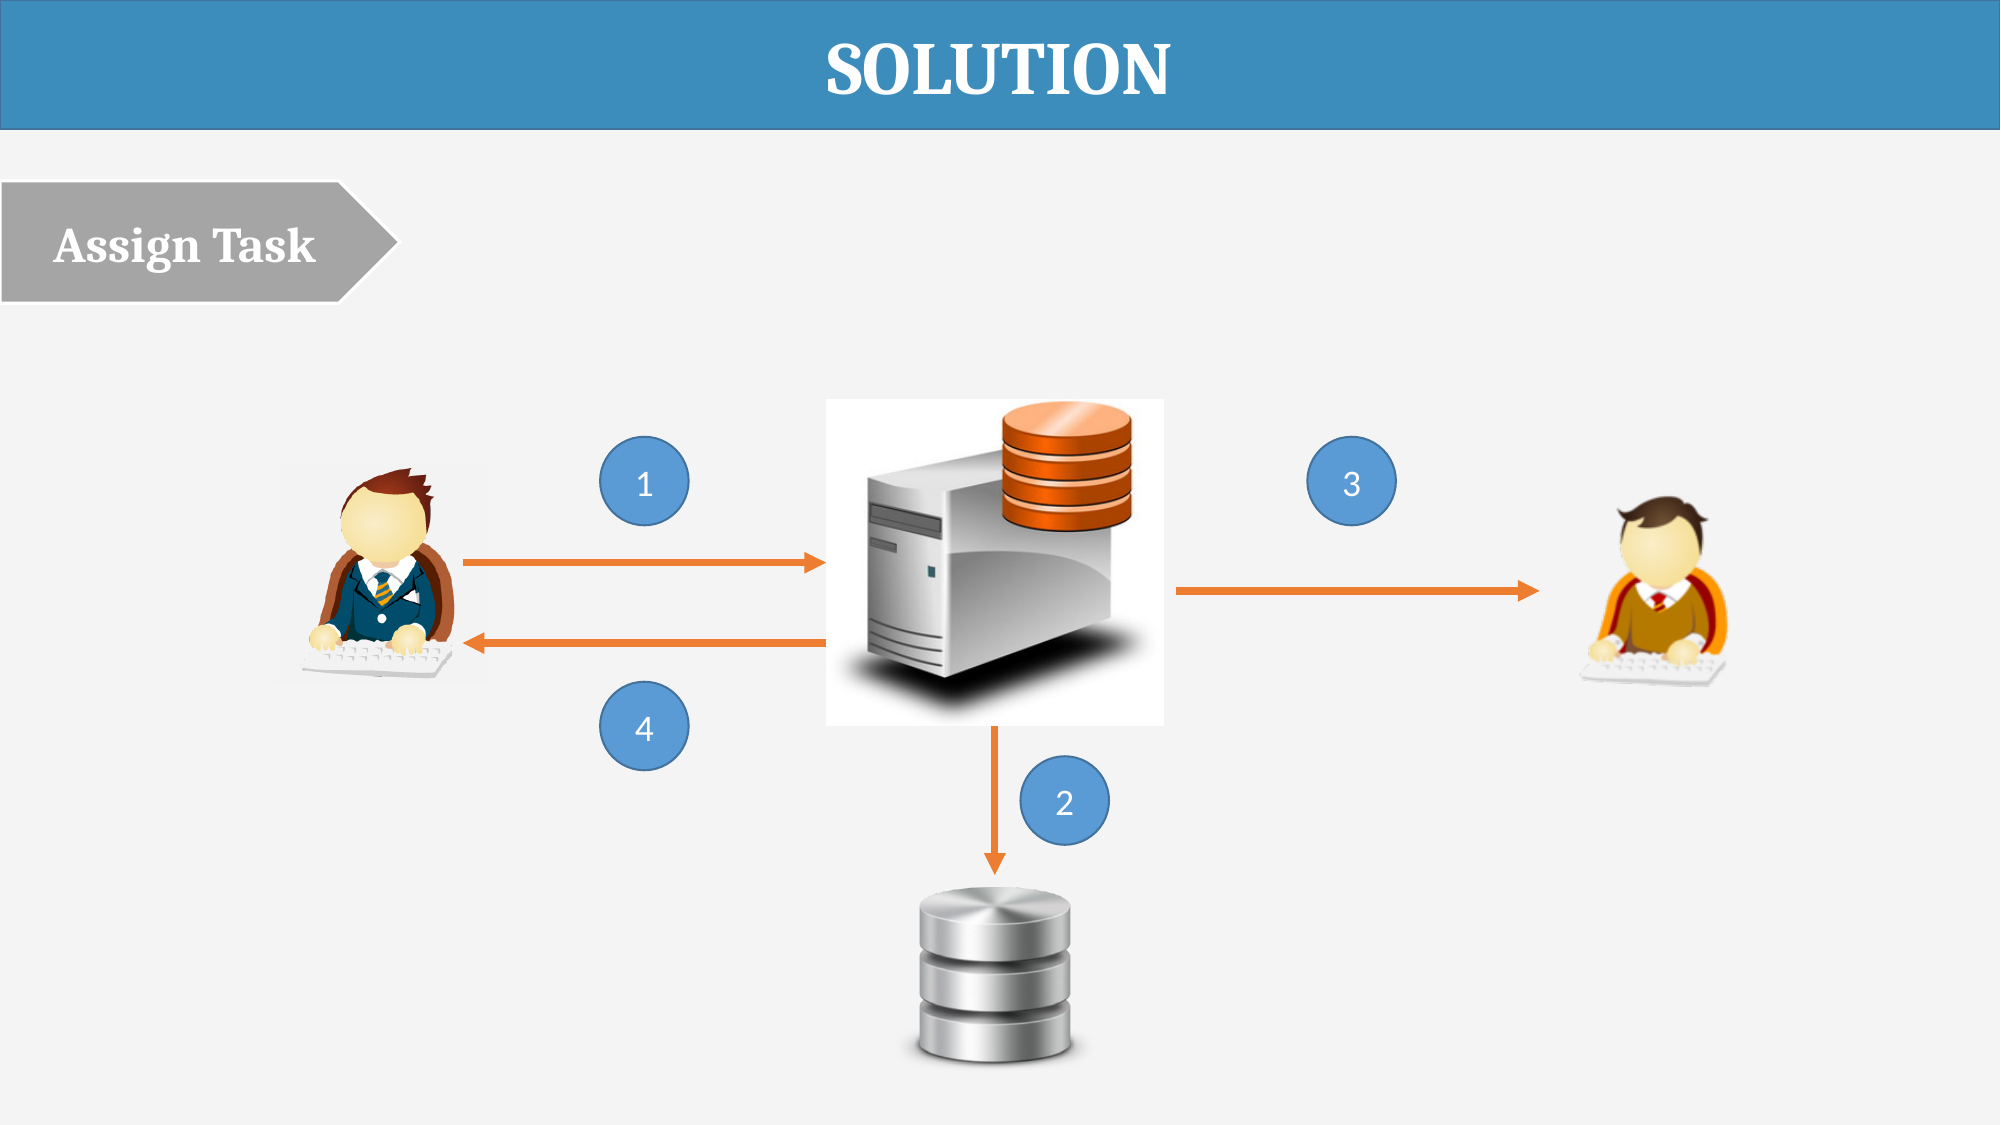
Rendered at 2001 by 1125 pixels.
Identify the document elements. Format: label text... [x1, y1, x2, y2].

text_box 3 [1306, 435, 1397, 527]
text_box 4 [599, 680, 690, 772]
picture [273, 464, 488, 682]
text_box 1 [599, 435, 690, 527]
text_box 2 [1019, 755, 1111, 846]
picture [1552, 492, 1766, 690]
picture [826, 399, 1164, 726]
picture [894, 874, 1095, 1076]
text_box Assign Task [0, 179, 403, 305]
text_box SOLUTION [0, 0, 2000, 130]
